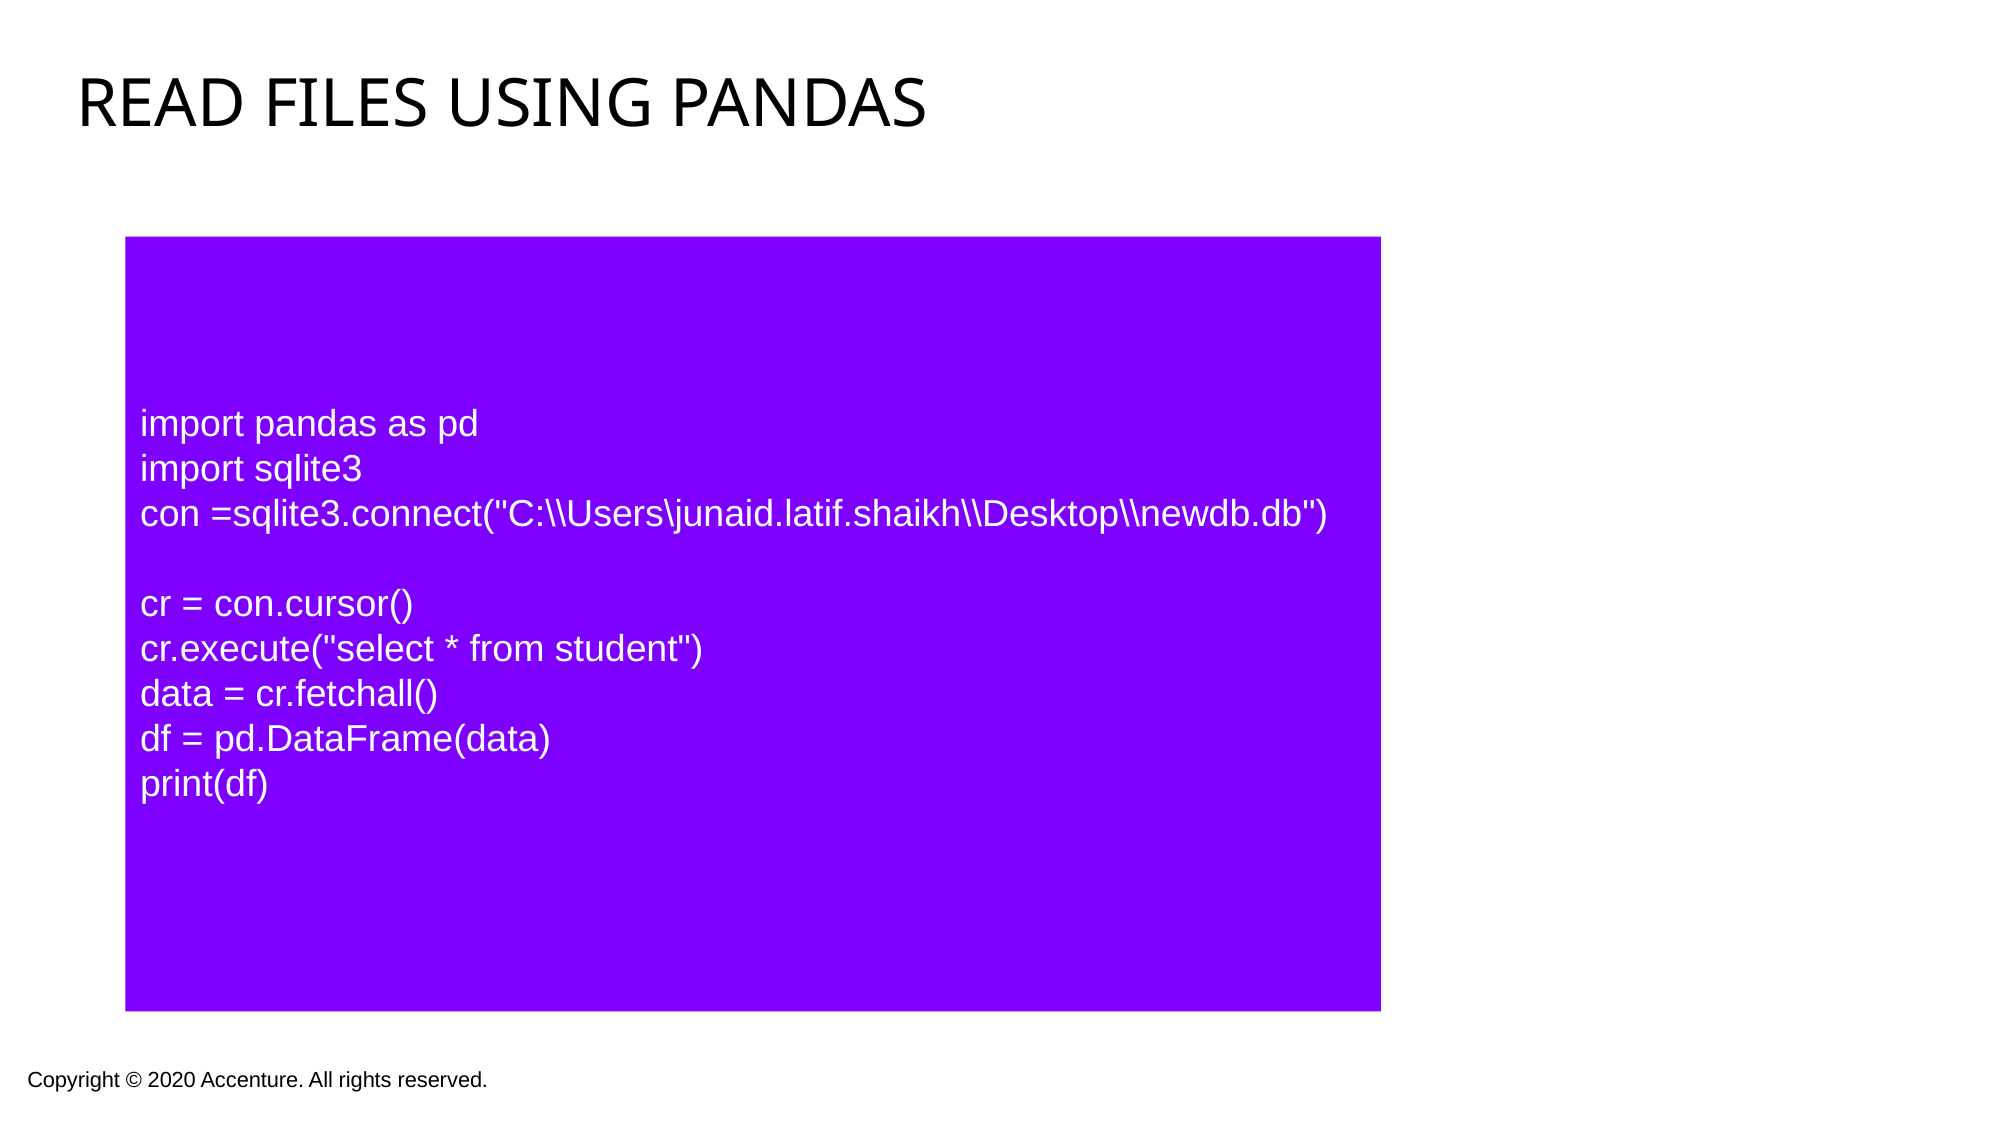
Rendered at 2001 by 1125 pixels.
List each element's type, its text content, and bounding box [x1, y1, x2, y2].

title Read files using Pandas [62, 62, 1938, 150]
text_box import pandas as pd import sqlite3 con =sqlite3.connect("C:\\Users\junaid.latif.shaikh\\Desktop\\newdb.db") cr = con.cursor() cr.execute("select * from student") data = cr.fetchall() df = pd.DataFrame(data) print(df) [124, 236, 1382, 1012]
